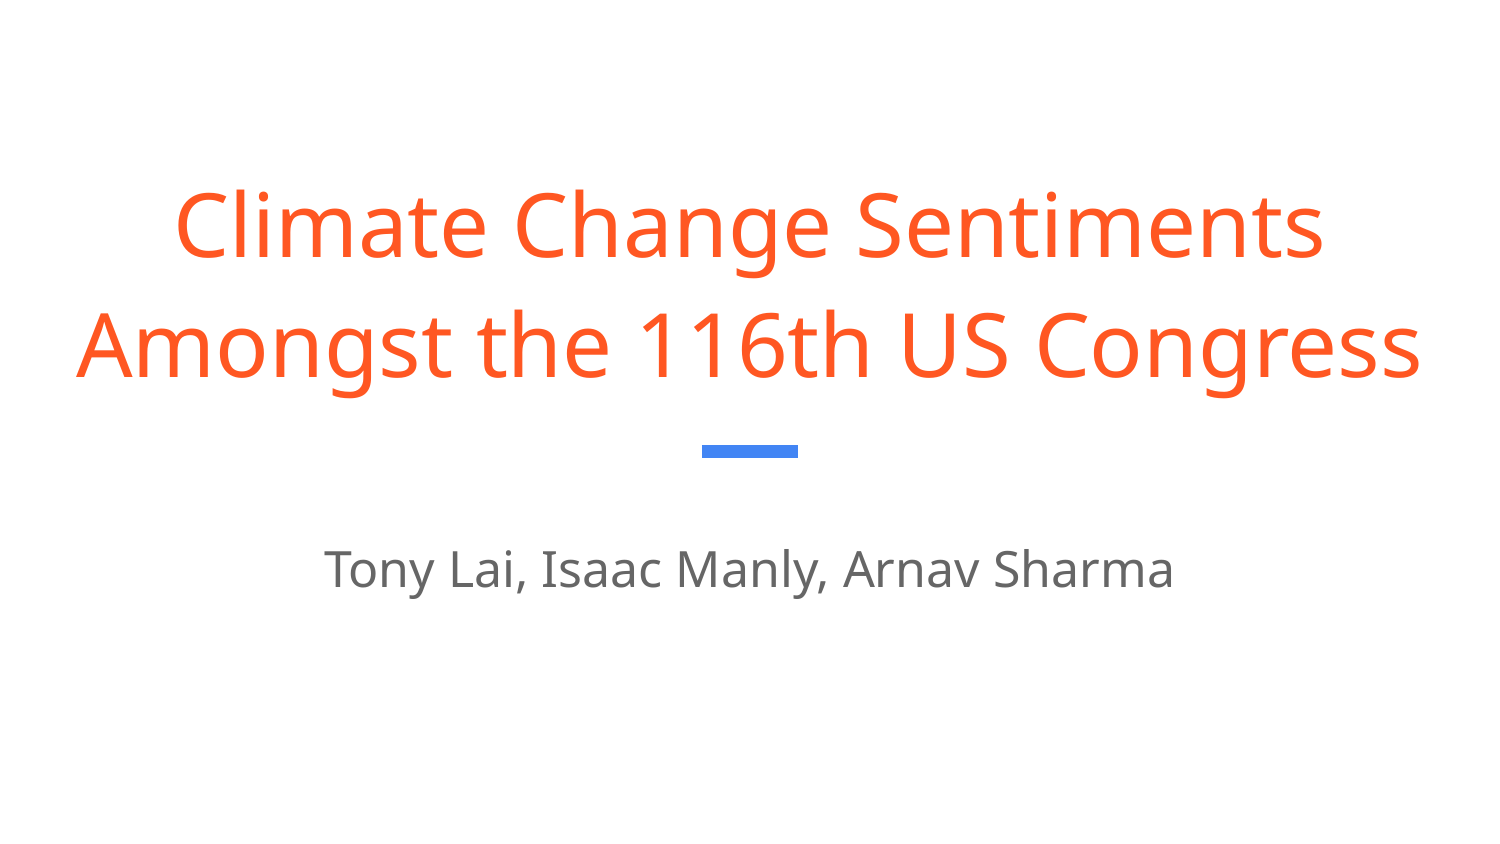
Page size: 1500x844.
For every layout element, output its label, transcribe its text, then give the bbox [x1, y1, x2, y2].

subtitle Tony Lai, Isaac Manly, Arnav Sharma [51, 519, 1449, 640]
title Climate Change Sentiments Amongst the 116th US Congress [51, 97, 1449, 419]
